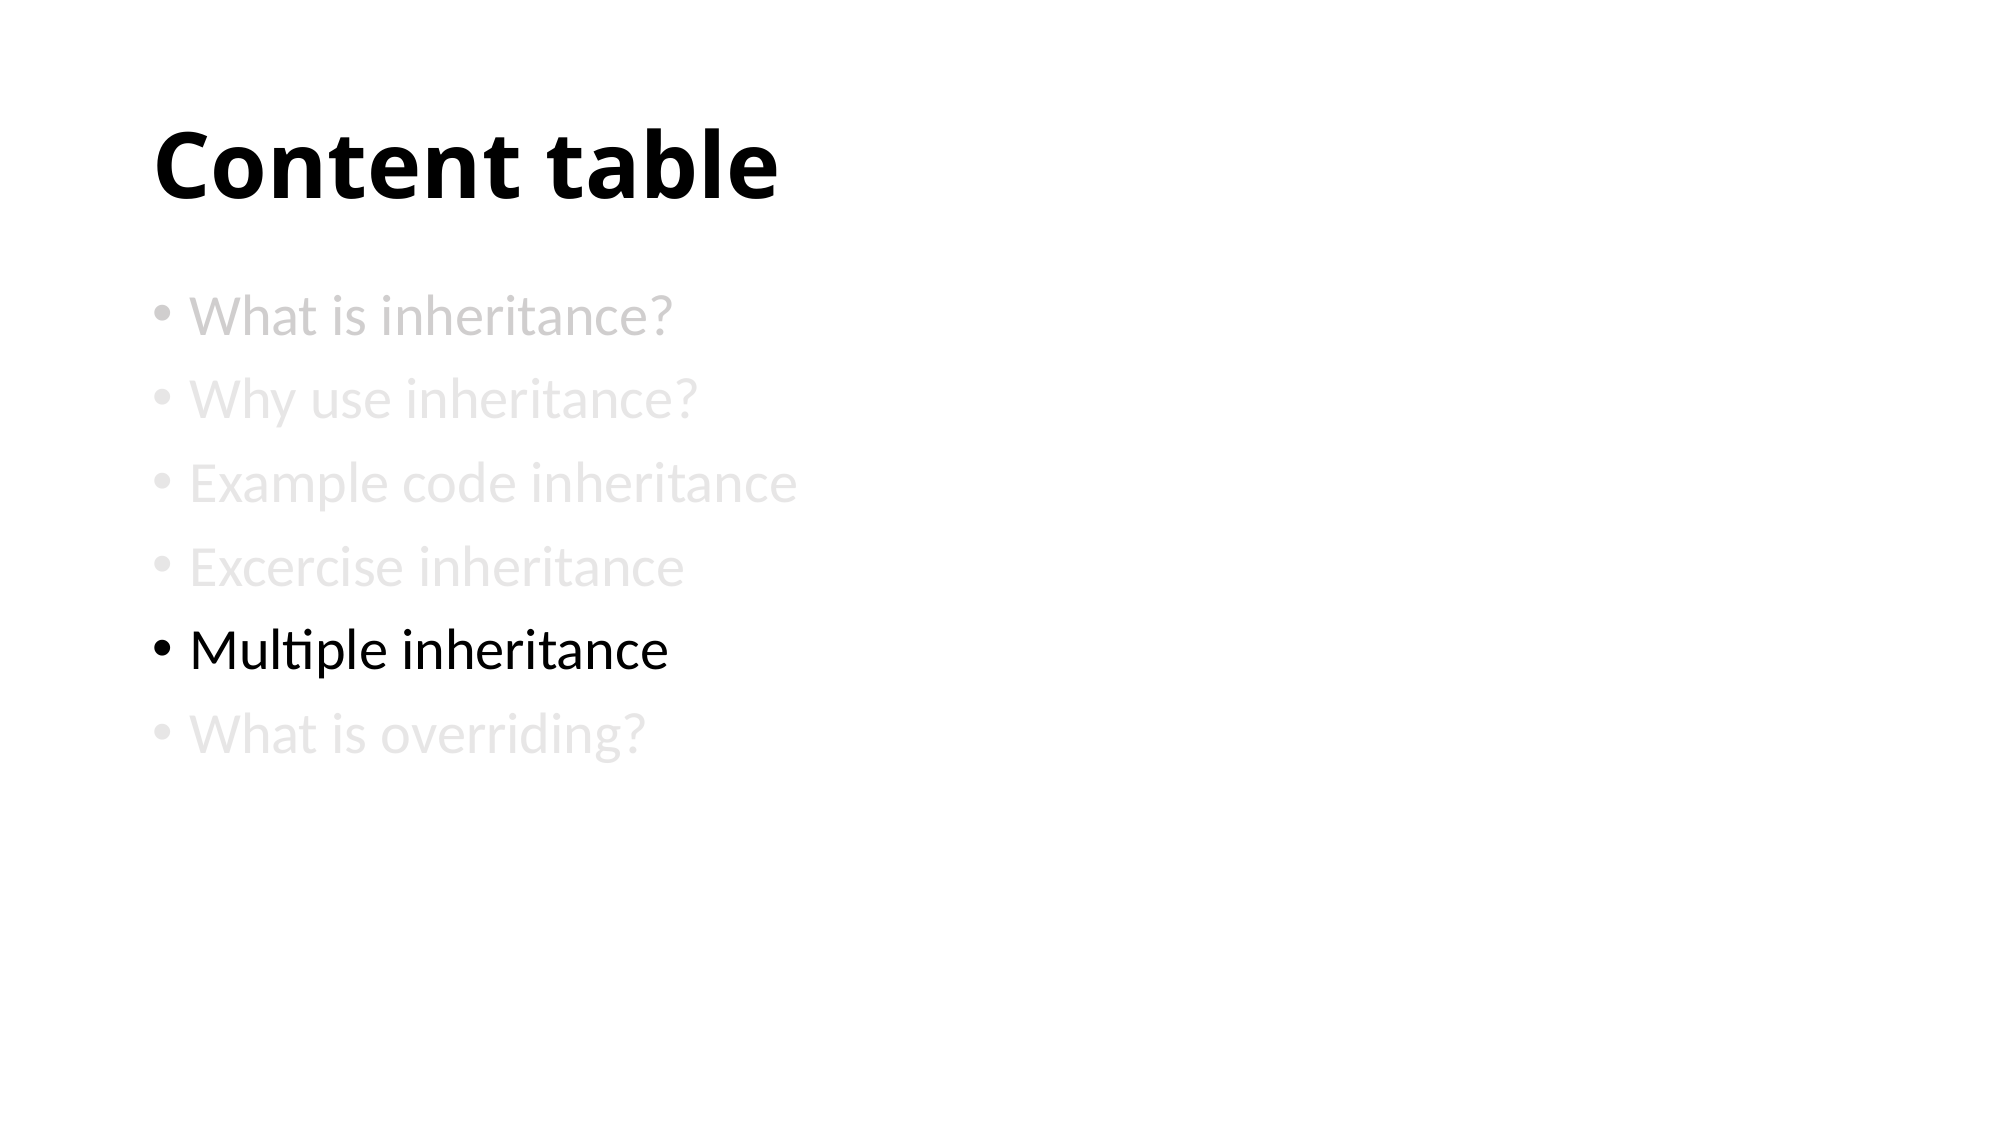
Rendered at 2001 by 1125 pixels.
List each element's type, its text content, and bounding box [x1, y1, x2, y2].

title Content table [137, 59, 1863, 278]
text_box What is inheritance? Why use inheritance? Example code inheritance Excercise inheritance Multiple inheritance What is overriding? [137, 277, 1770, 1103]
